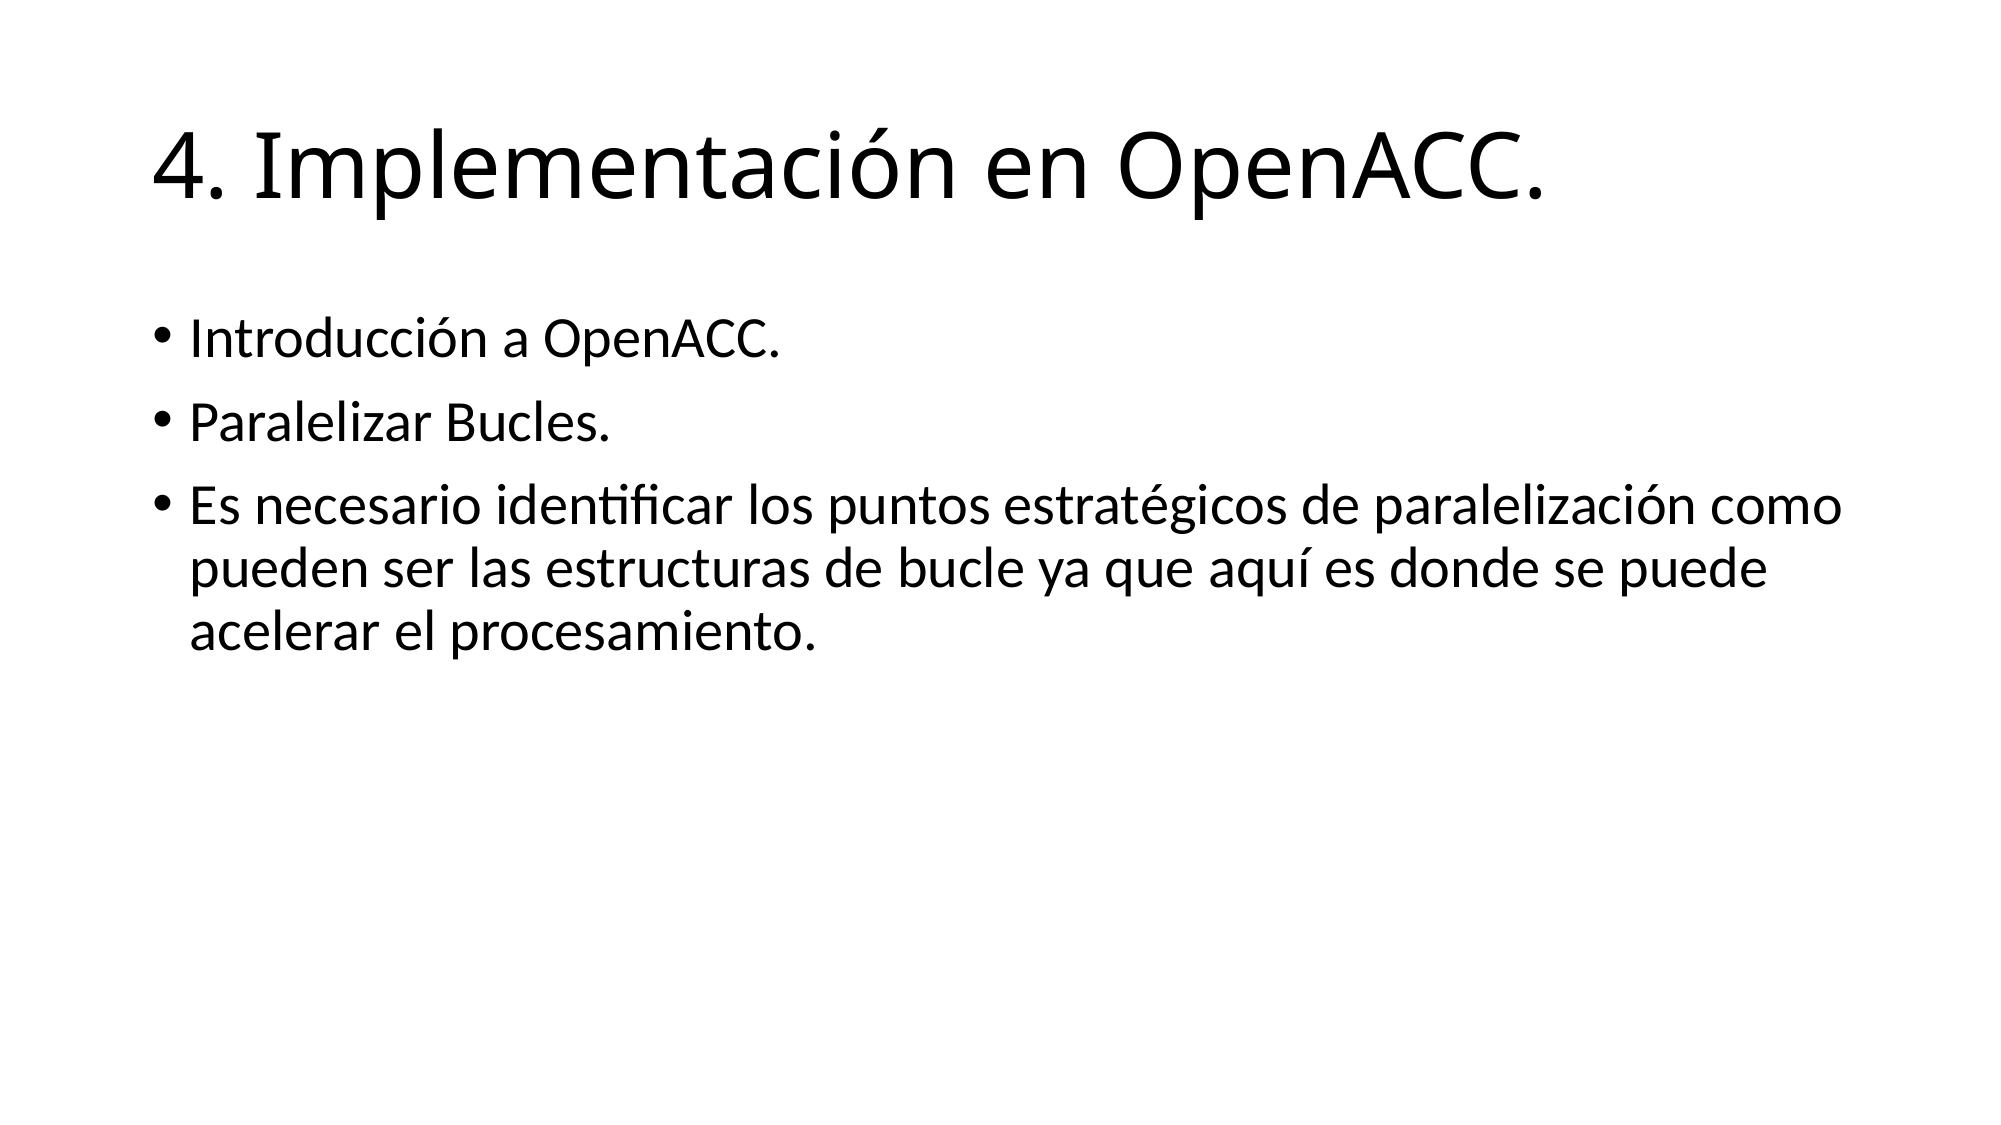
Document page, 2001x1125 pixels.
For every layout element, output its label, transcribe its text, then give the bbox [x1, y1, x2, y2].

title 4. Implementación en OpenACC. [137, 59, 1863, 278]
list Introducción a OpenACC. Paralelizar Bucles. Es necesario identificar los puntos estratégicos de paralelización como pueden ser las estructuras de bucle ya que aquí es donde se puede acelerar el procesamiento. [137, 299, 1863, 1014]
